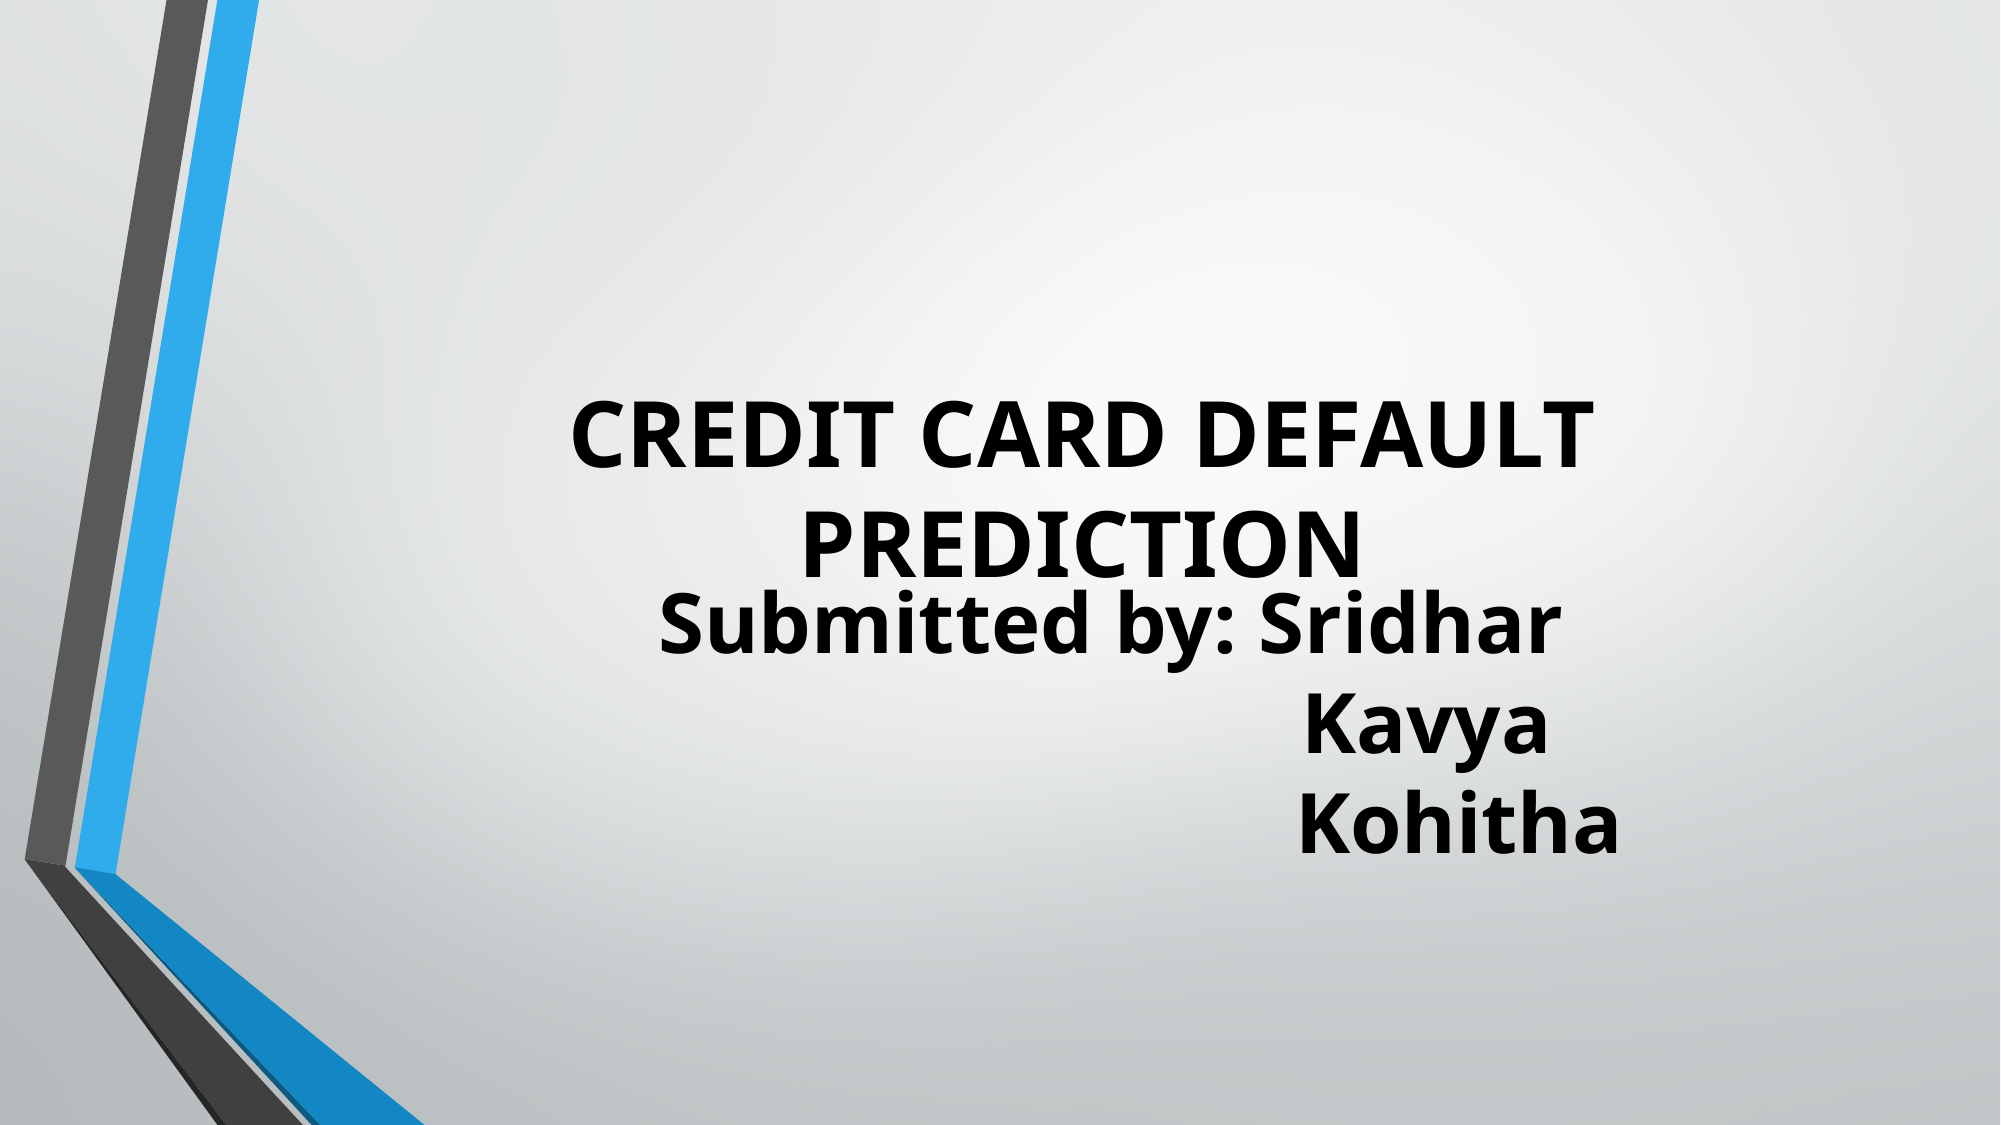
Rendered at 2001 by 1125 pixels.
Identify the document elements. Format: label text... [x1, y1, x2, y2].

text_box Submitted by: Sridhar Kavya Kohitha [395, 604, 1827, 878]
text_box CREDIT CARD DEFAULT PREDICTION [315, 368, 1850, 604]
